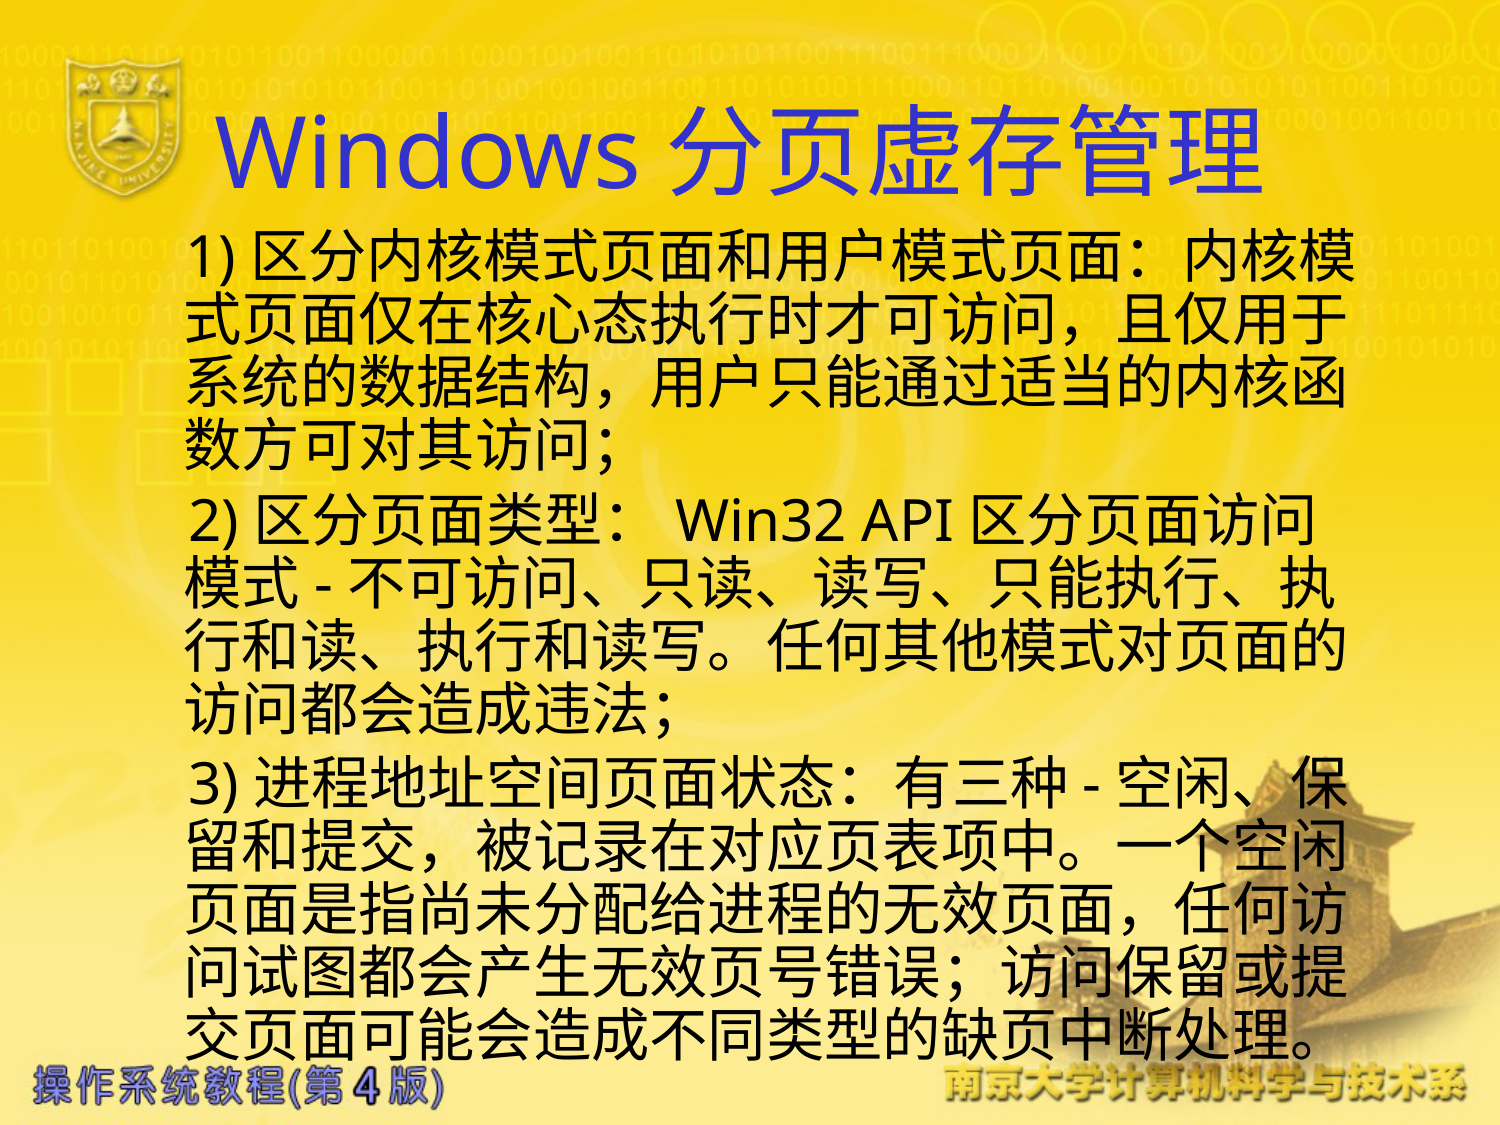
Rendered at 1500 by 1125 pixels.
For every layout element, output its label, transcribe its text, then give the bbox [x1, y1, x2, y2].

picture [0, 0, 1500, 1125]
title Windows分页虚存管理 [112, 54, 1388, 220]
list 1)区分内核模式页面和用户模式页面：内核模式页面仅在核心态执行时才可访问，且仅用于系统的数据结构，用户只能通过适当的内核函数方可对其访问； 2)区分页面类型：Win32 API区分页面访问模式-不可访问、只读、读写、只能执行、执行和读、执行和读写。任何其他模式对页面的访问都会造成违法； 3)进程地址空间页面状态：有三种-空闲、保留和提交，被记录在对应页表项中。一个空闲页面是指尚未分配给进程的无效页面，任何访问试图都会产生无效页号错误；访问保留或提交页面可能会造成不同类型的缺页中断处理。 [112, 220, 1388, 1094]
